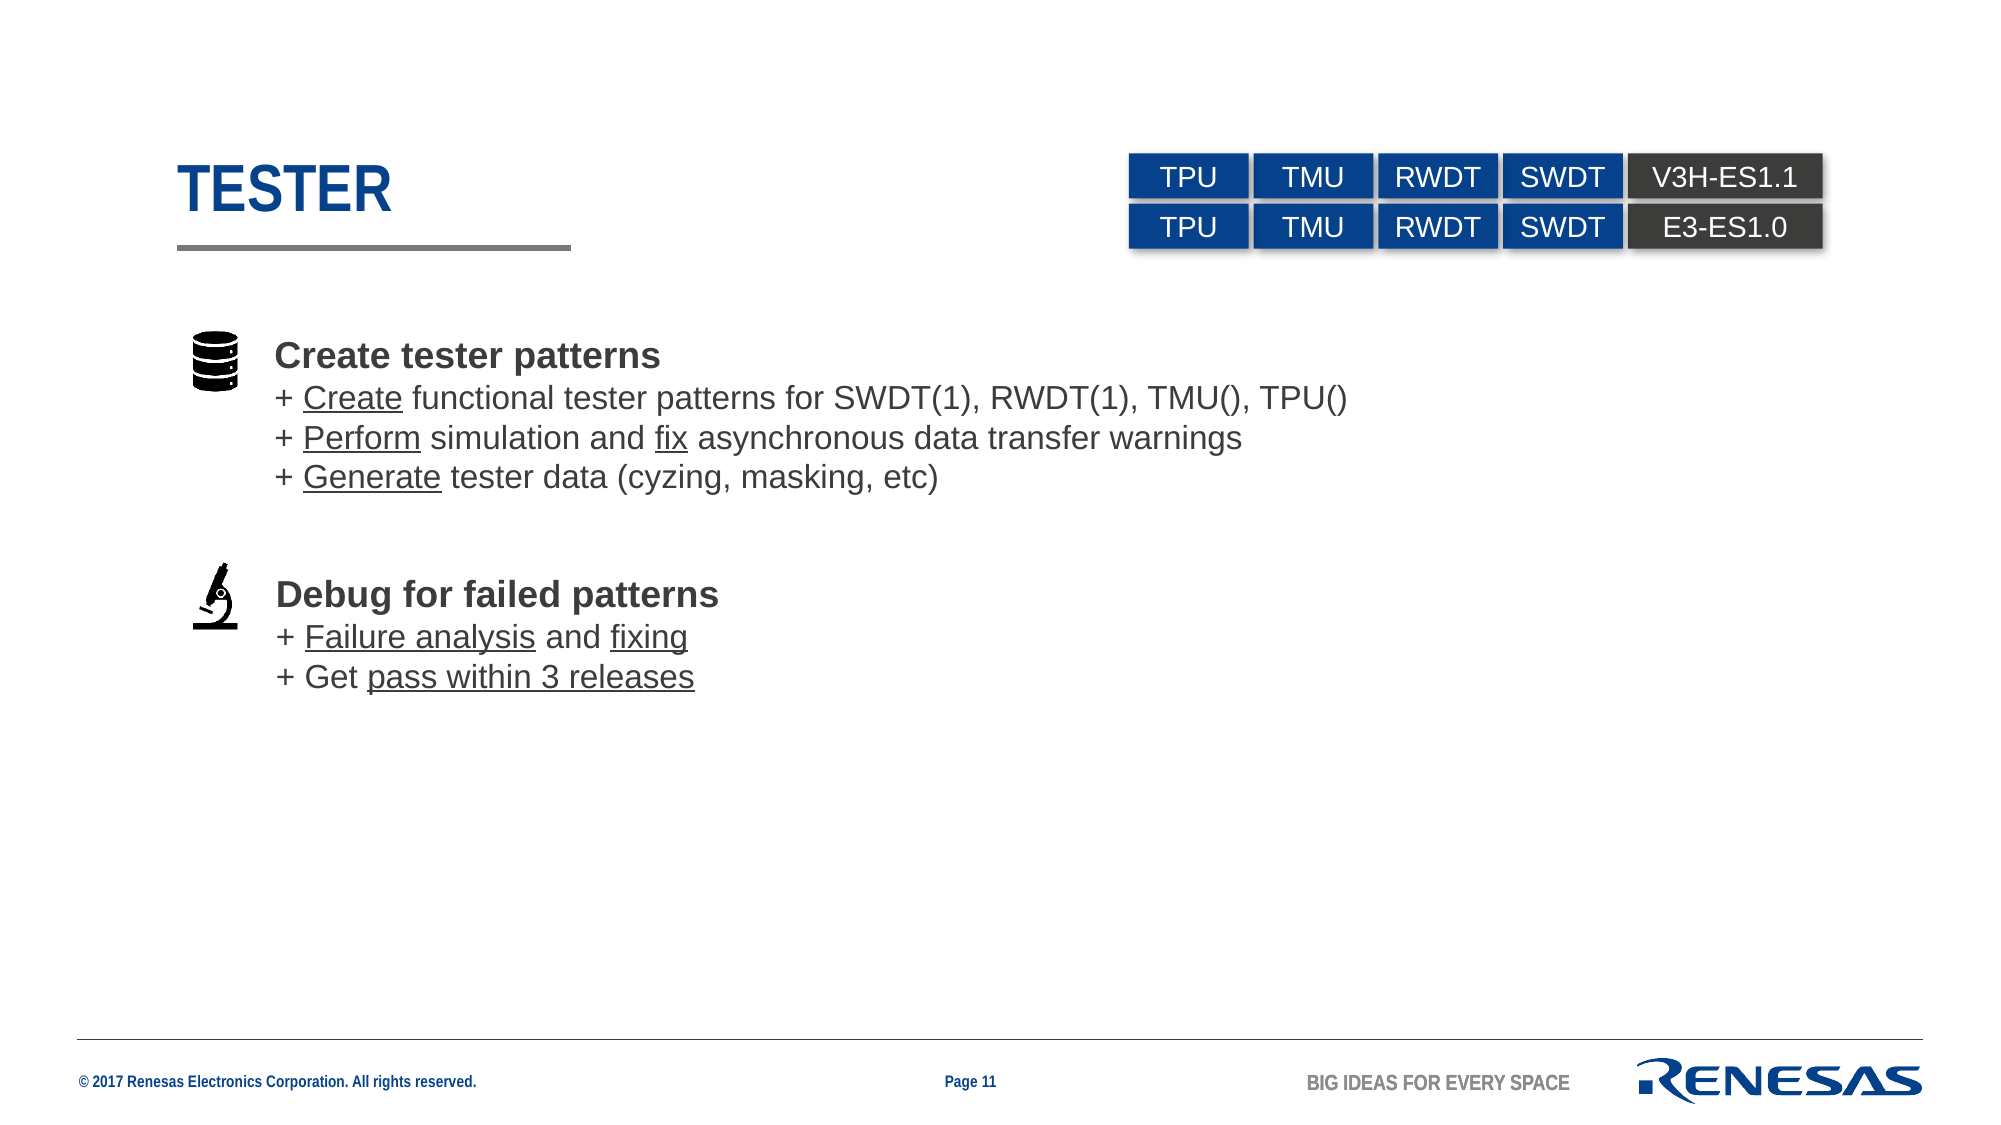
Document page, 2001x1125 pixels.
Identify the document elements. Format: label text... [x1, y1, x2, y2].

text_box TPU [1127, 151, 1251, 201]
text_box TMU [1255, 151, 1376, 200]
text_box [176, 323, 1372, 506]
slide_number Page 11 [944, 1070, 1056, 1091]
text_box SWDT [1506, 202, 1625, 251]
text_box TMU [1256, 202, 1376, 251]
text_box V3H-ES1.1 [1629, 151, 1825, 200]
text_box RWDT [1376, 151, 1500, 201]
text_box TPU [1127, 202, 1251, 251]
text_box SWDT [1505, 151, 1625, 200]
picture [1637, 1058, 1922, 1104]
title TESTER [177, 153, 1127, 227]
text_box RWDT [1376, 202, 1500, 251]
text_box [176, 557, 745, 705]
text_box E3-ES1.0 [1634, 202, 1825, 251]
